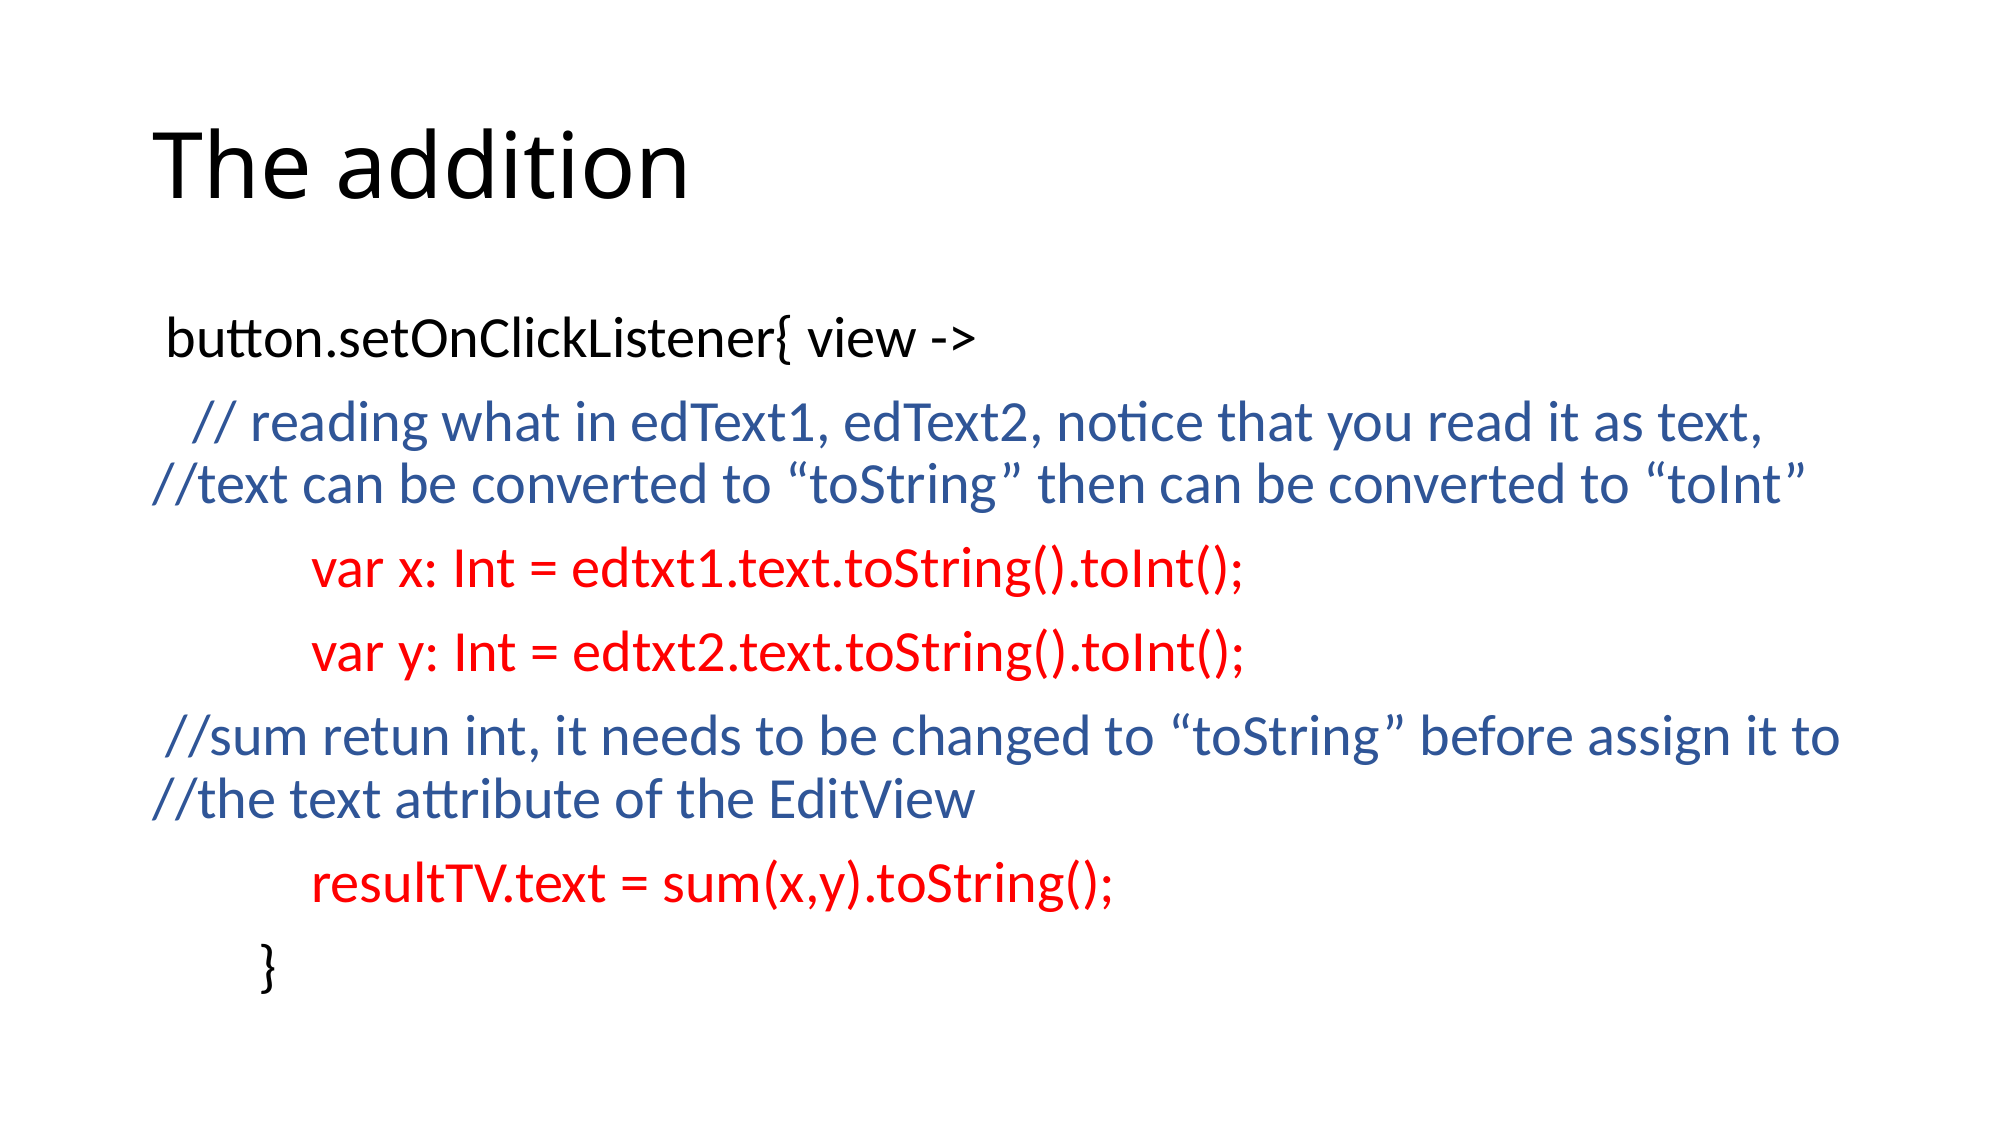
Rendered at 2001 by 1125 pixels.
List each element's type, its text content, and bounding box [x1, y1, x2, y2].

title The addition [137, 59, 1863, 278]
list button.setOnClickListener{ view -> // reading what in edText1, edText2, notice that you read it as text, //text can be converted to “toString” then can be converted to “toInt” var x: Int = edtxt1.text.toString().toInt(); var y: Int = edtxt2.text.toString().toInt(); //sum retun int, it needs to be changed to “toString” before assign it to //the text attribute of the EditView resultTV.text = sum(x,y).toString(); } [137, 299, 1863, 1014]
